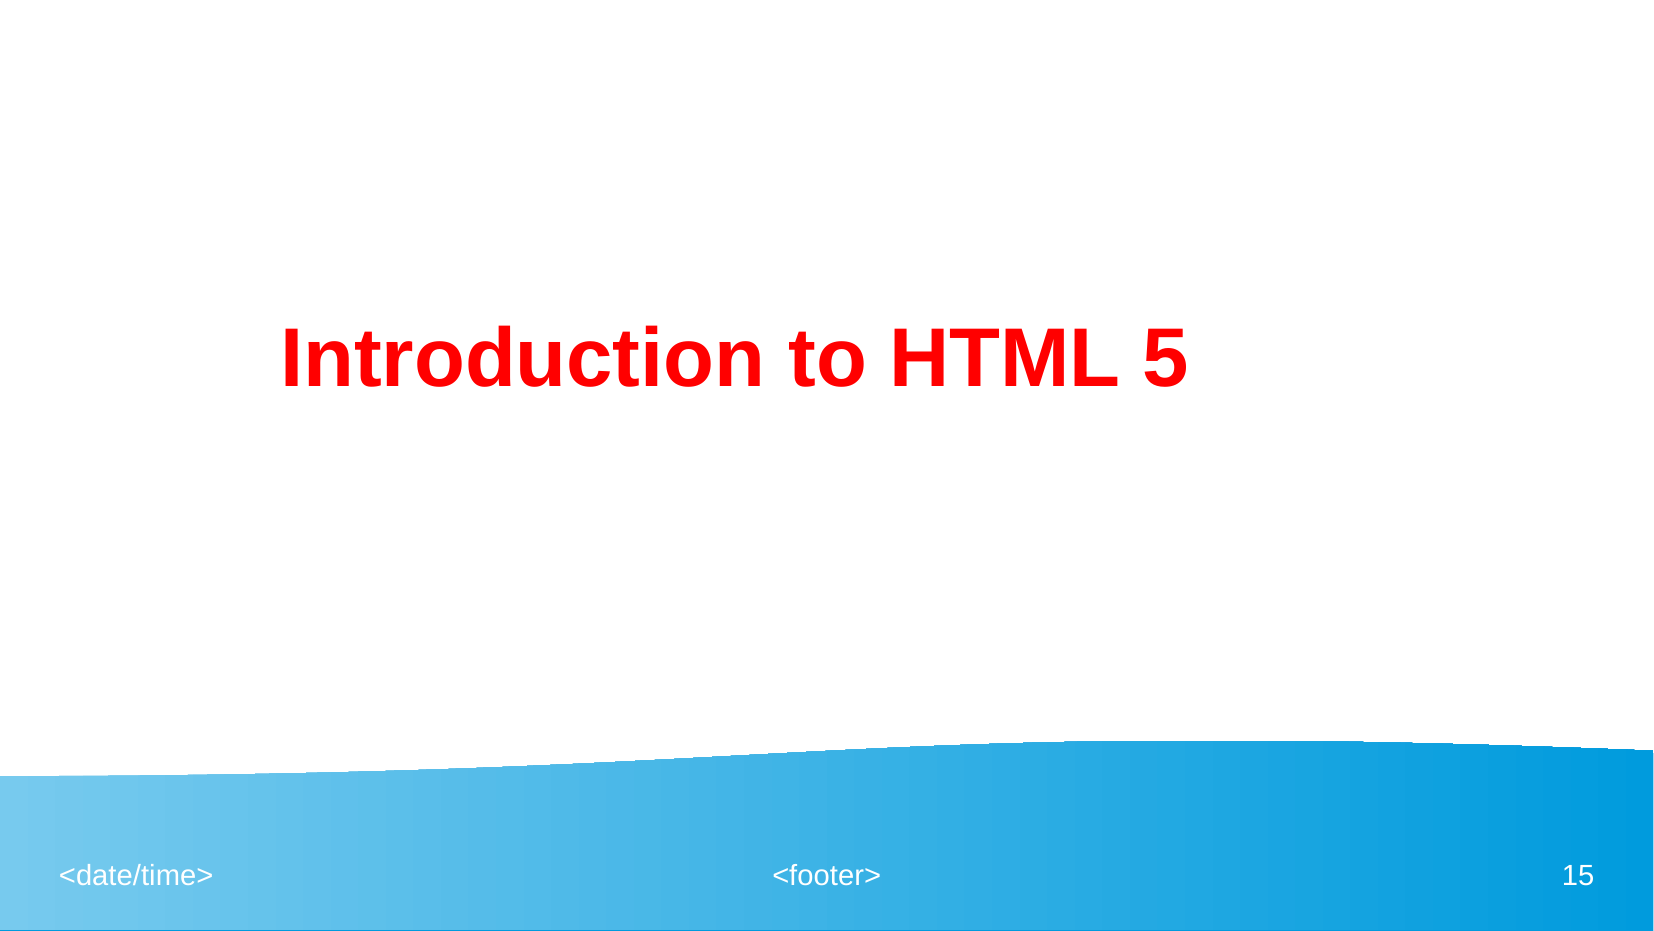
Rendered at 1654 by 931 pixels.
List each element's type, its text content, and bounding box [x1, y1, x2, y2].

text_box Introduction to HTML 5 [265, 295, 1595, 396]
